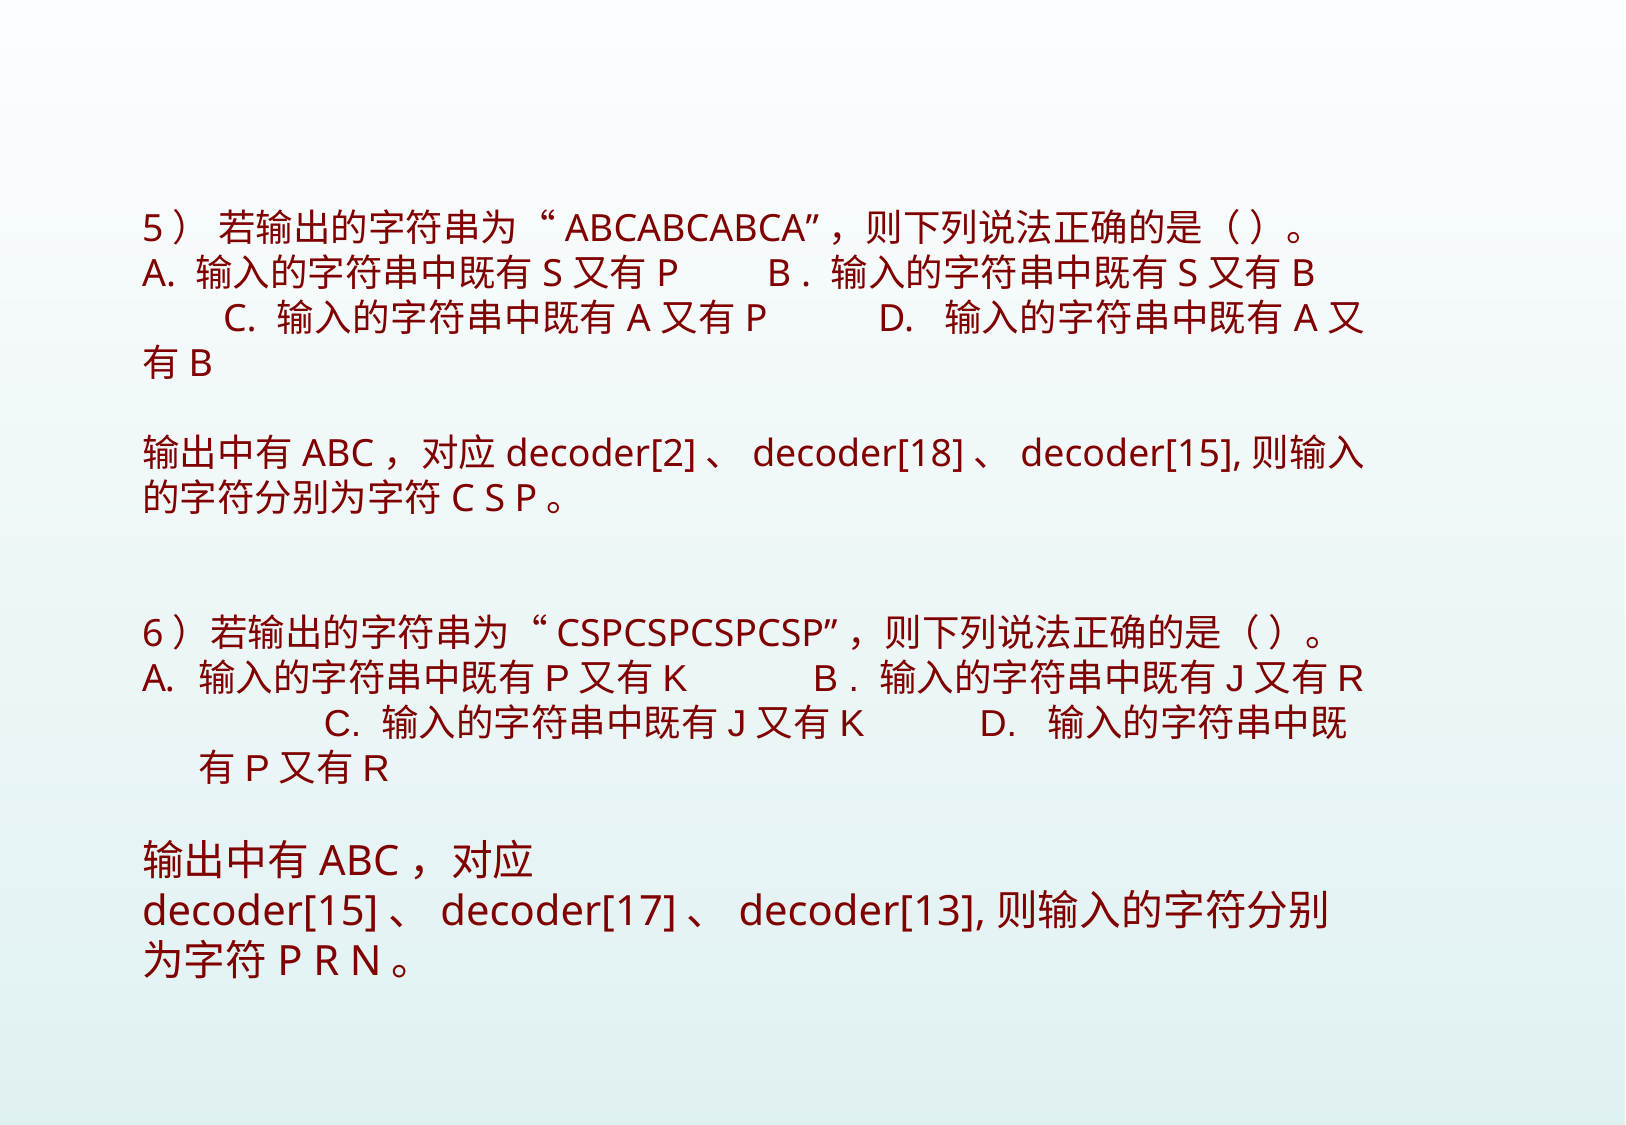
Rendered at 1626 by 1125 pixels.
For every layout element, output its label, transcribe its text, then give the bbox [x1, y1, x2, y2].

text_box 5） 若输出的字符串为“ABCABCABCA”，则下列说法正确的是（ ）。 A. 输入的字符串中既有S又有P B . 输入的字符串中既有S又有B C. 输入的字符串中既有A又有P D. 输入的字符串中既有A又有B 输出中有ABC，对应decoder[2]、decoder[18]、decoder[15],则输入的字符分别为字符C S P。 6）若输出的字符串为“CSPCSPCSPCSP”，则下列说法正确的是（ ）。 输入的字符串中既有P又有K B . 输入的字符串中既有J又有R C. 输入的字符串中既有J又有K D. 输入的字符串中既有P又有R 输出中有ABC，对应decoder[15]、decoder[17]、decoder[13],则输入的字符分别为字符P R N。 [127, 196, 1380, 992]
